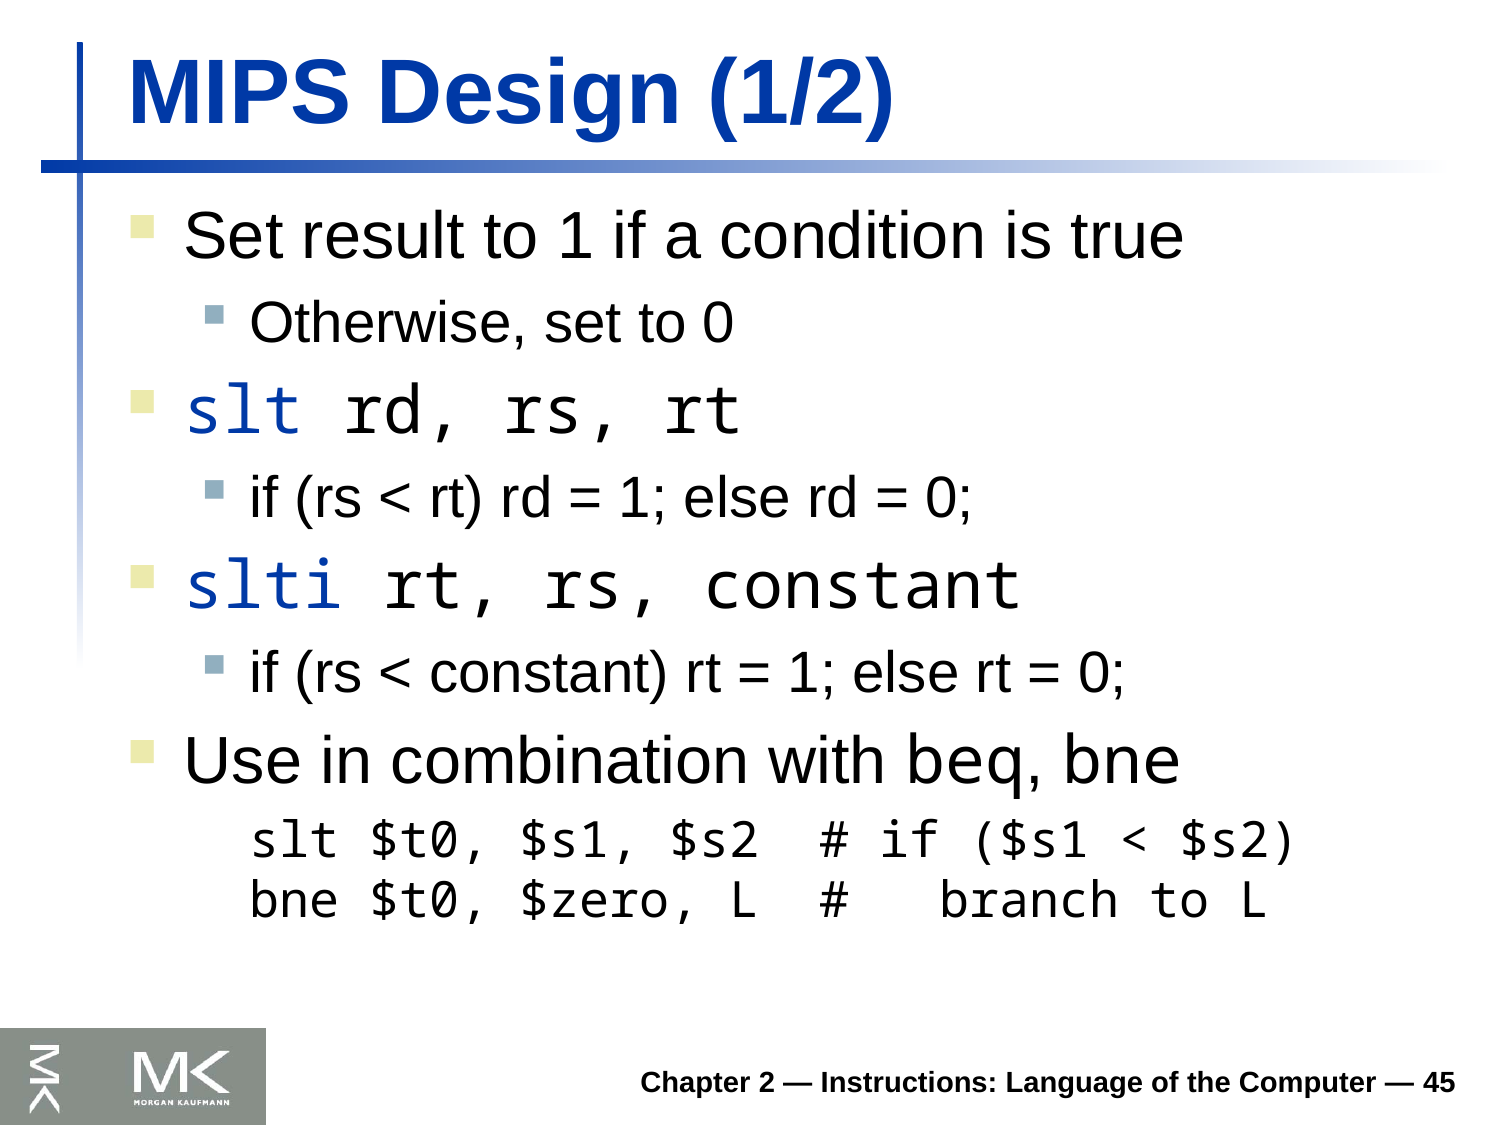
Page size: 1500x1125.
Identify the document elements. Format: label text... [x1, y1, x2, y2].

title MIPS Design (1/2) [112, 23, 1468, 149]
picture [0, 1028, 266, 1125]
list Set result to 1 if a condition is true Otherwise, set to 0 slt rd, rs, rt if (rs < rt) rd = 1; else rd = 0; slti rt, rs, constant if (rs < constant) rt = 1; else rt = 0; Use in combination with beq, bne slt $t0, $s1, $s2 # if ($s1 < $s2) bne $t0, $zero, L # branch to L [112, 184, 1469, 1024]
footer Chapter 2 — Instructions: Language of the Computer — 45 [277, 1046, 1471, 1106]
